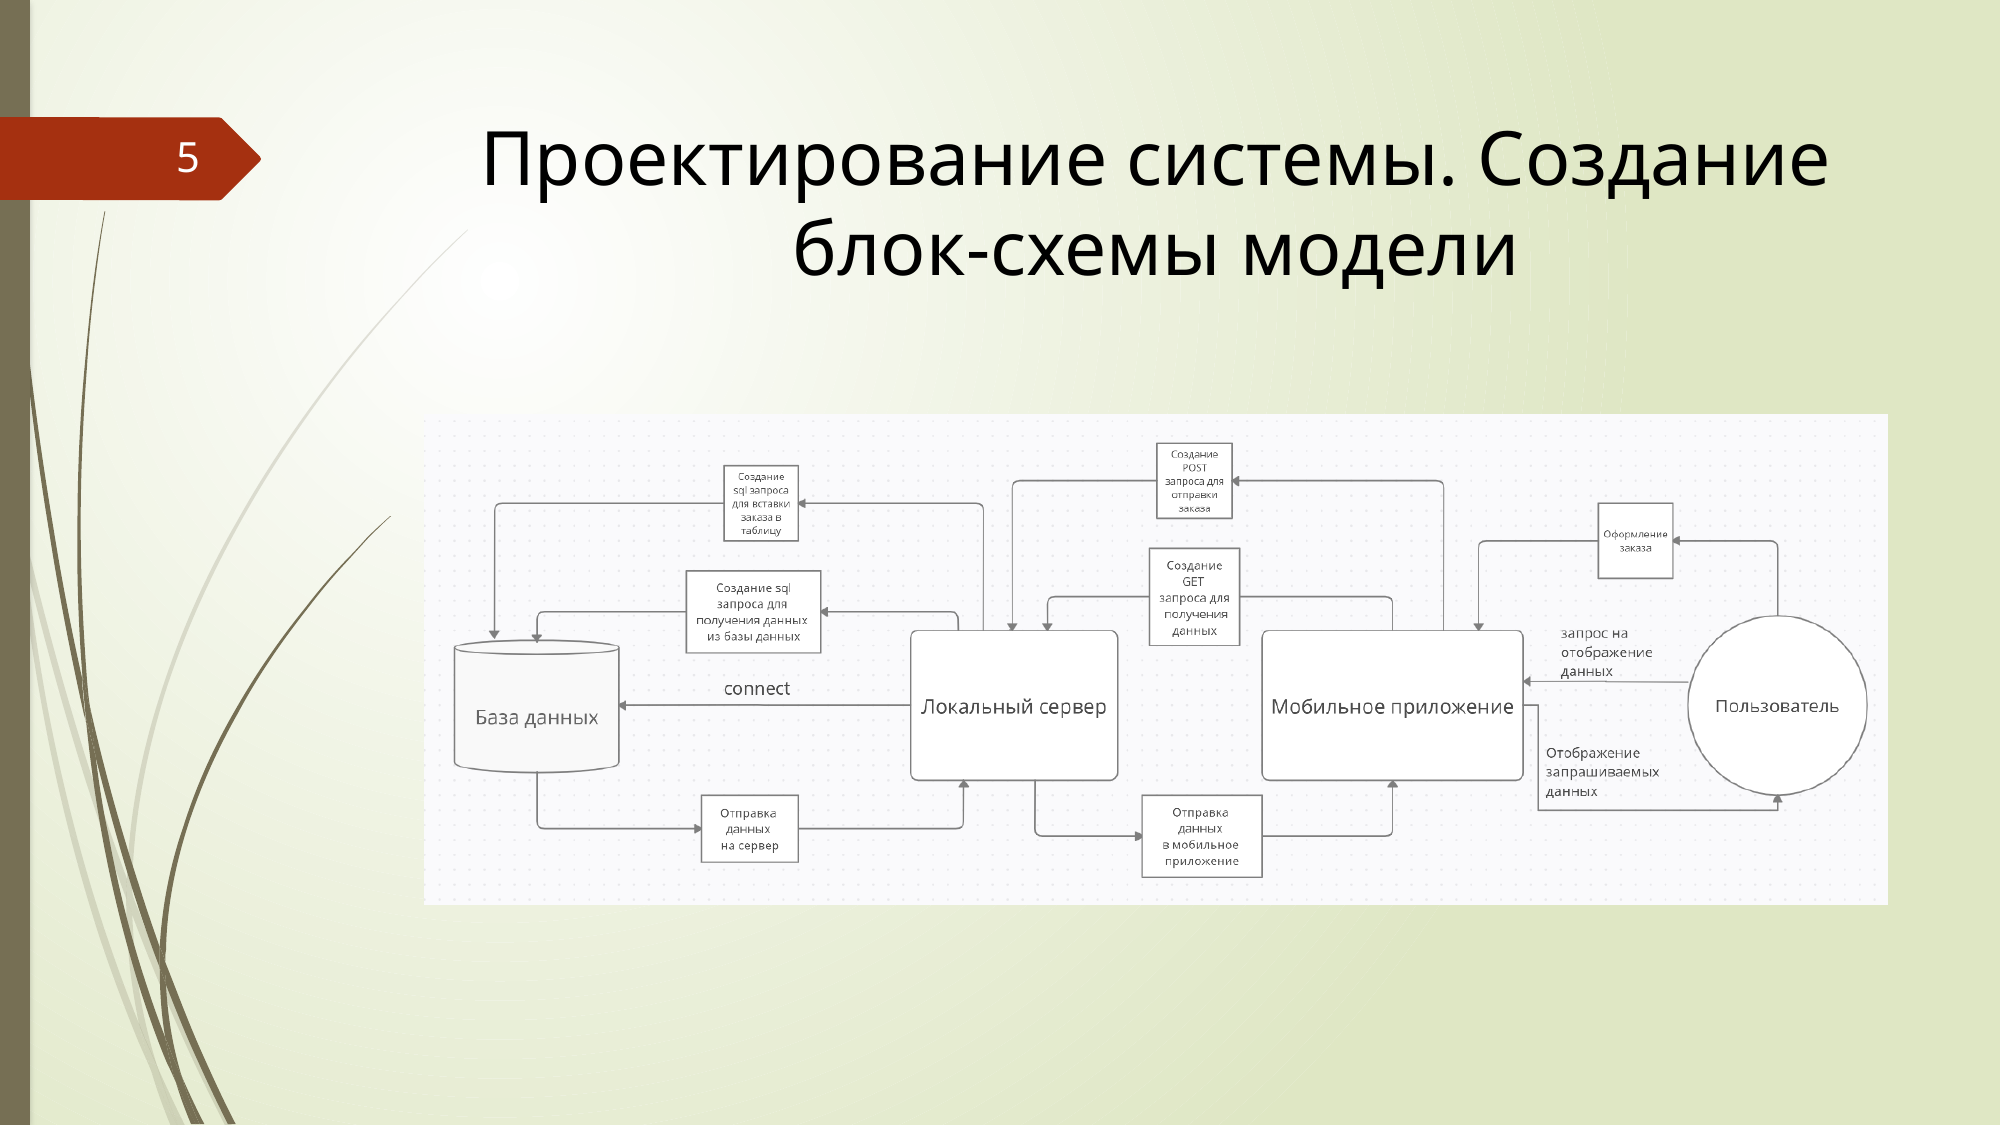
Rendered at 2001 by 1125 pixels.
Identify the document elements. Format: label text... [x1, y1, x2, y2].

title Проектирование системы. Создание блок-схемы модели [425, 102, 1888, 313]
slide_number 5 [87, 129, 216, 190]
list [424, 414, 1888, 906]
